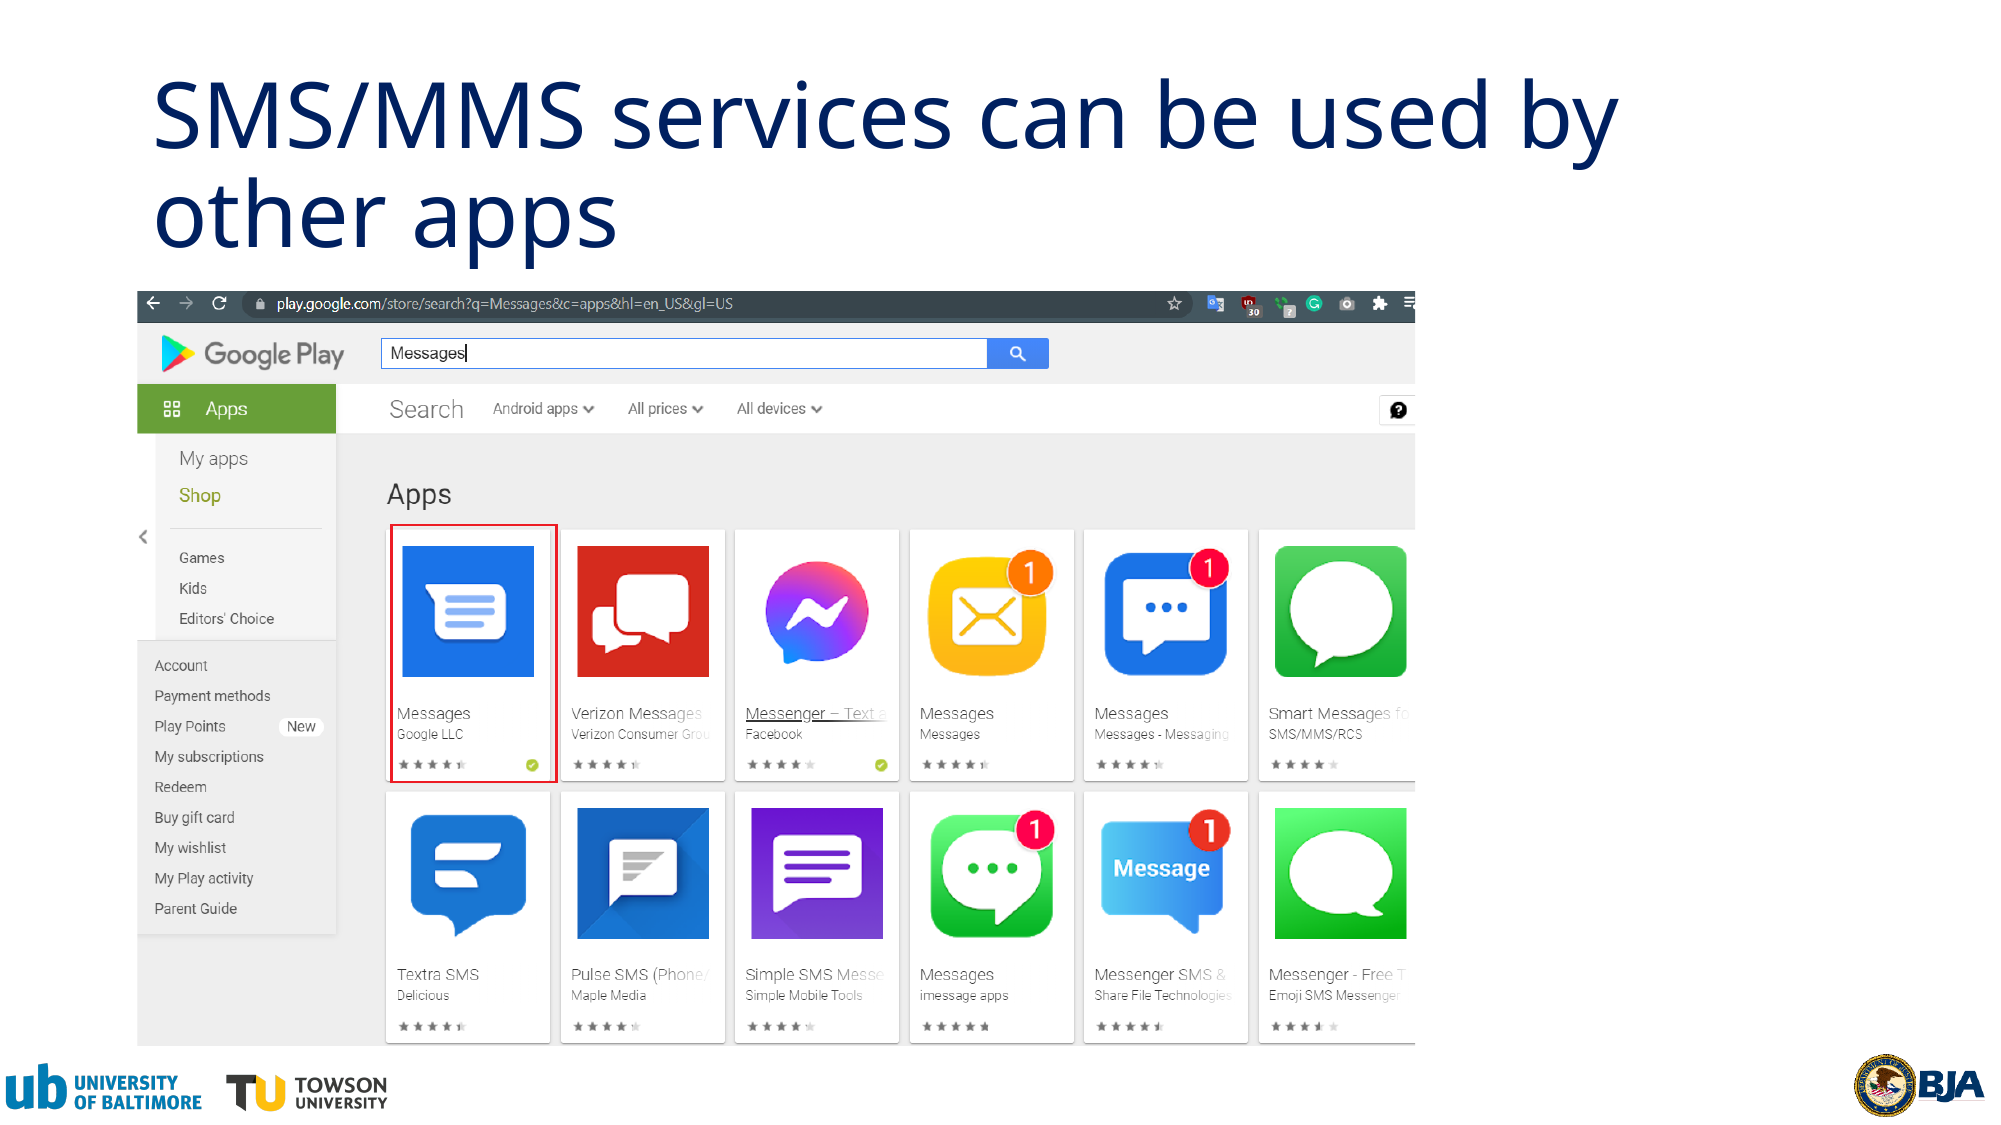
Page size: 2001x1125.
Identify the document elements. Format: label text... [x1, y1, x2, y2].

picture [0, 291, 1416, 1125]
title SMS/MMS services can be used by other apps [137, 59, 1863, 278]
picture [1854, 1054, 1986, 1117]
